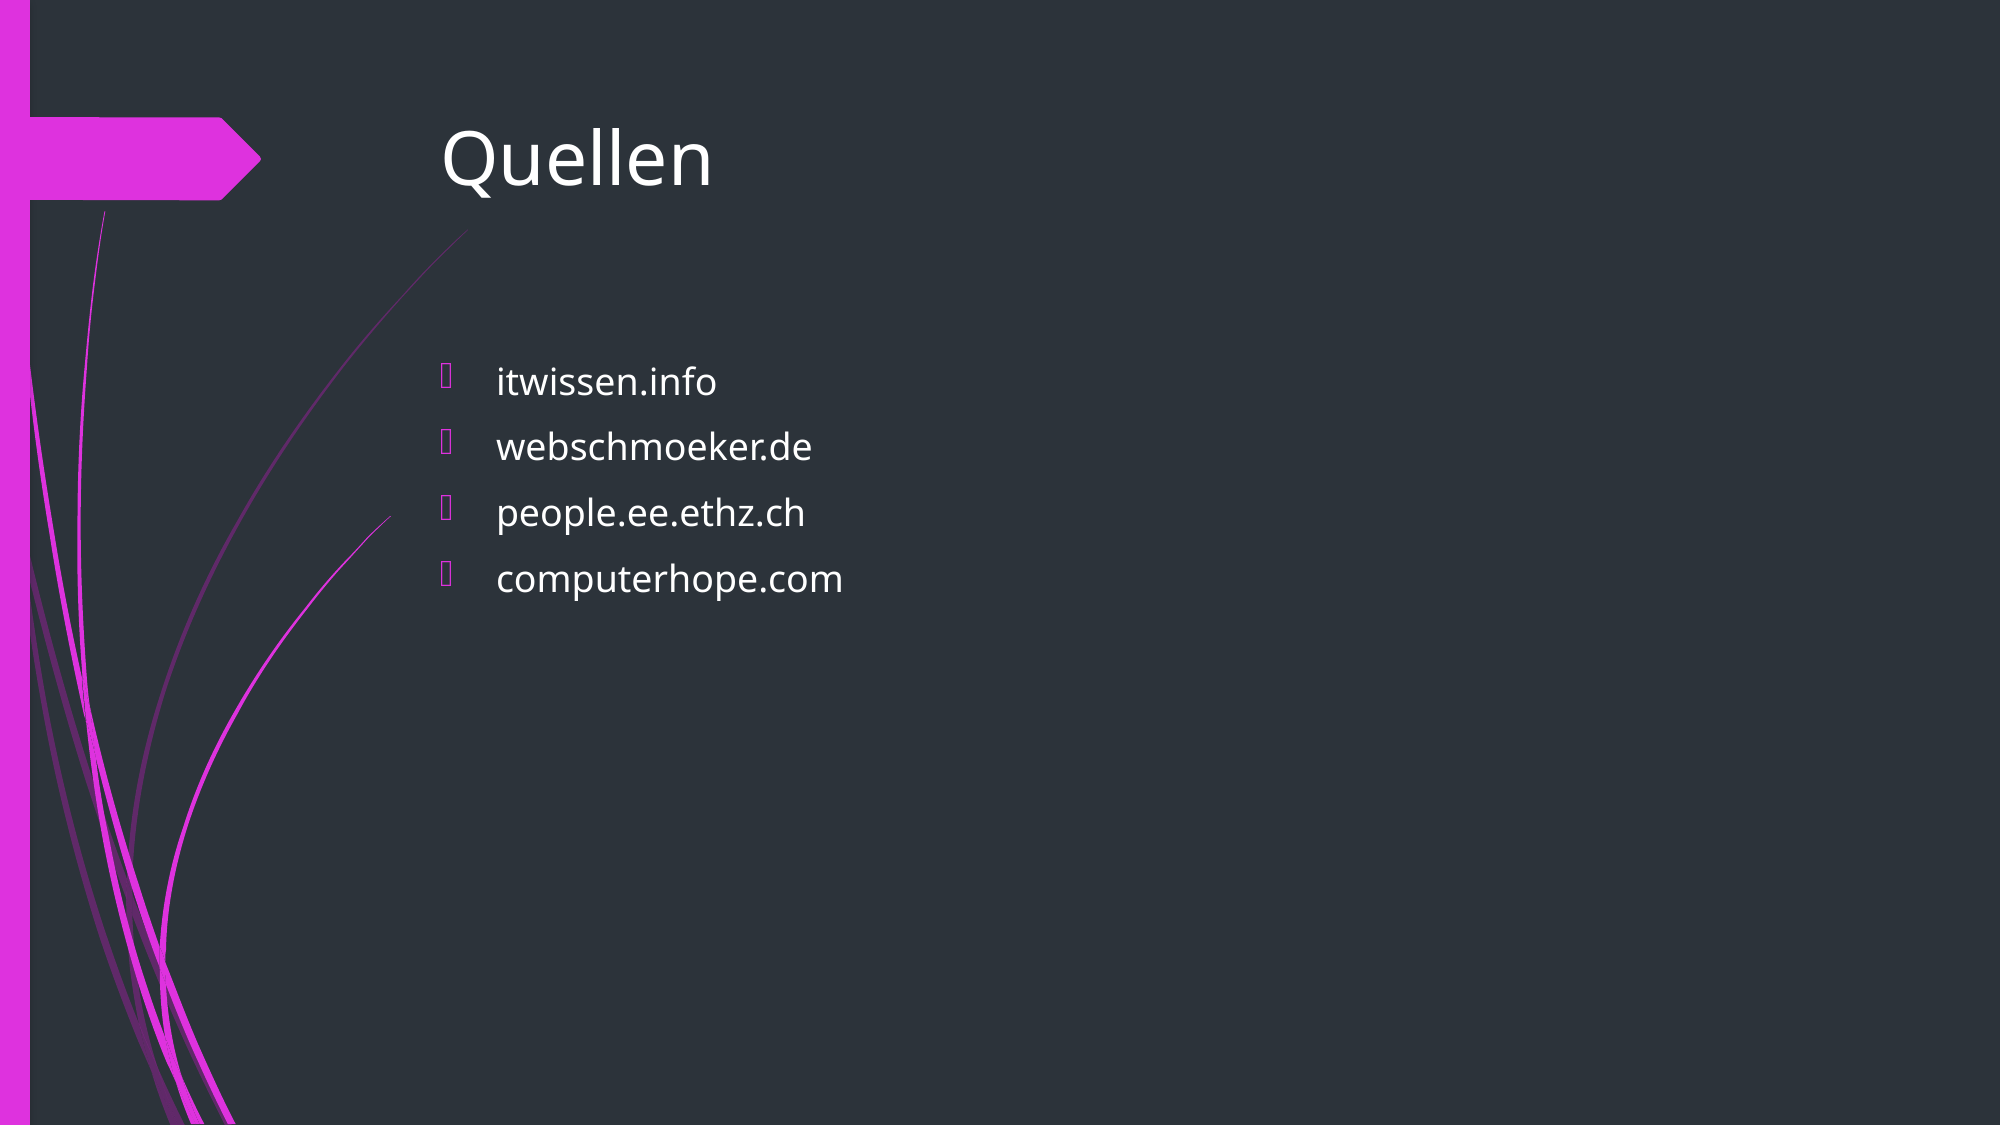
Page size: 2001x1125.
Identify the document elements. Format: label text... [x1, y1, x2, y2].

title Quellen [425, 102, 1888, 313]
list itwissen.info webschmoeker.de people.ee.ethz.ch computerhope.com [424, 350, 1888, 970]
